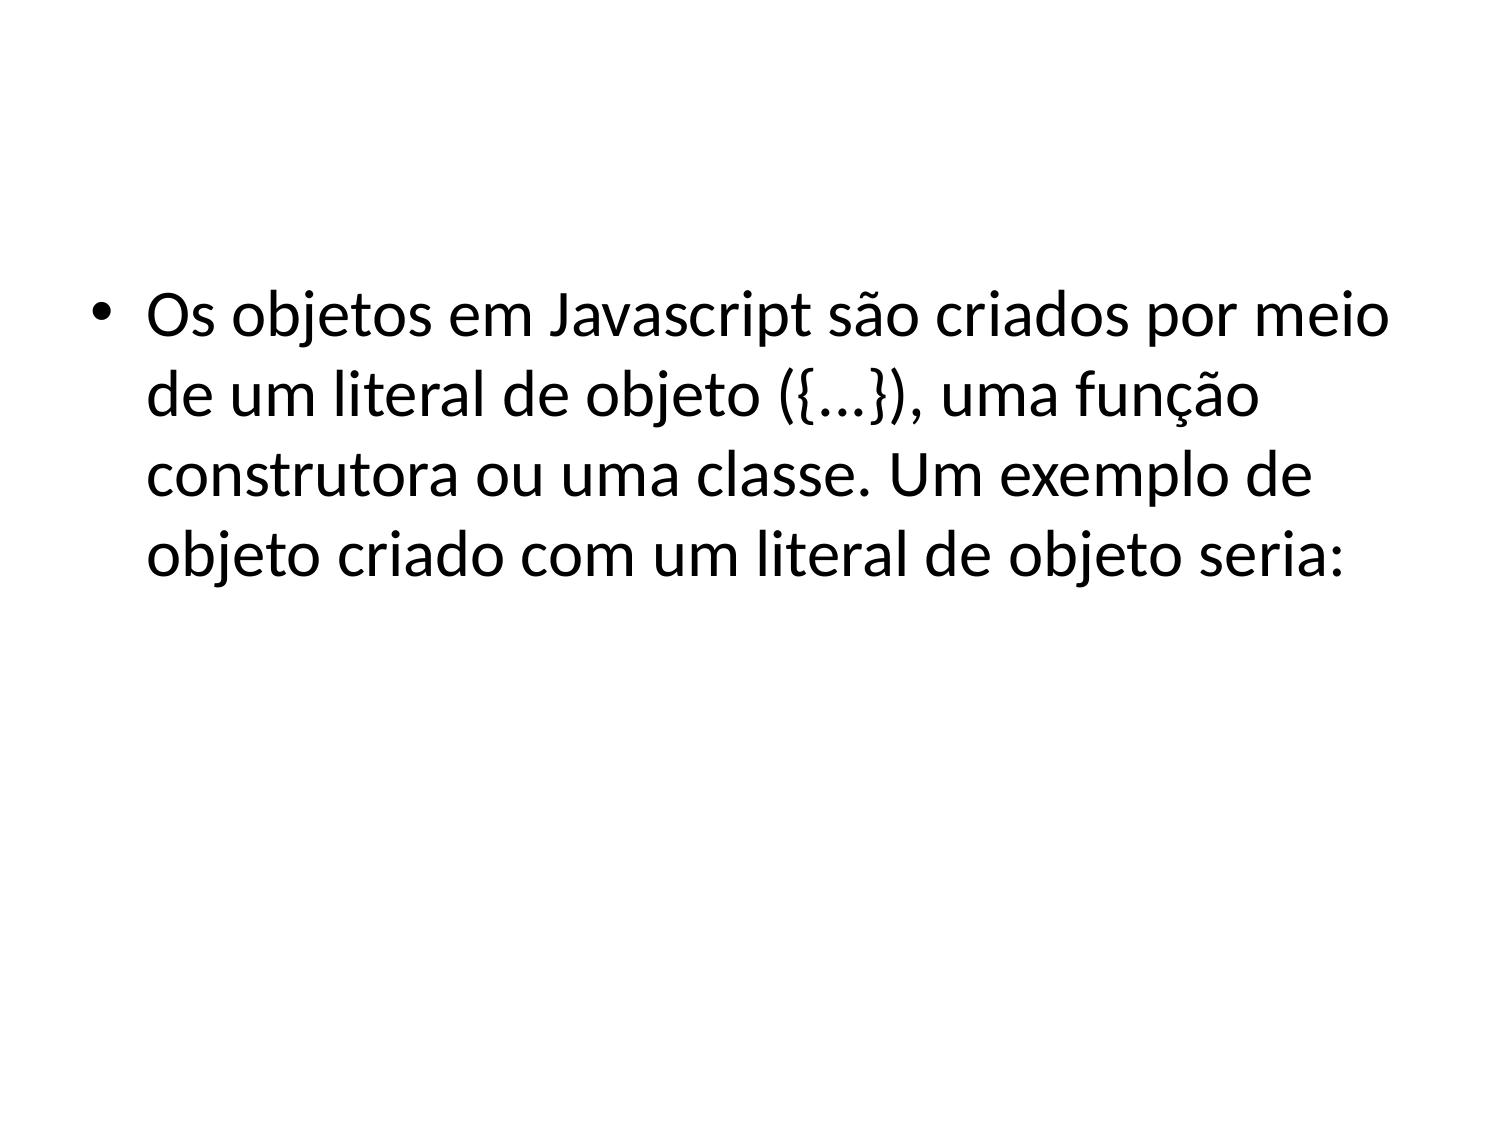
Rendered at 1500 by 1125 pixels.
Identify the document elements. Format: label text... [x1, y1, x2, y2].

list Os objetos em Javascript são criados por meio de um literal de objeto ({...}), uma função construtora ou uma classe. Um exemplo de objeto criado com um literal de objeto seria: [75, 262, 1425, 1005]
